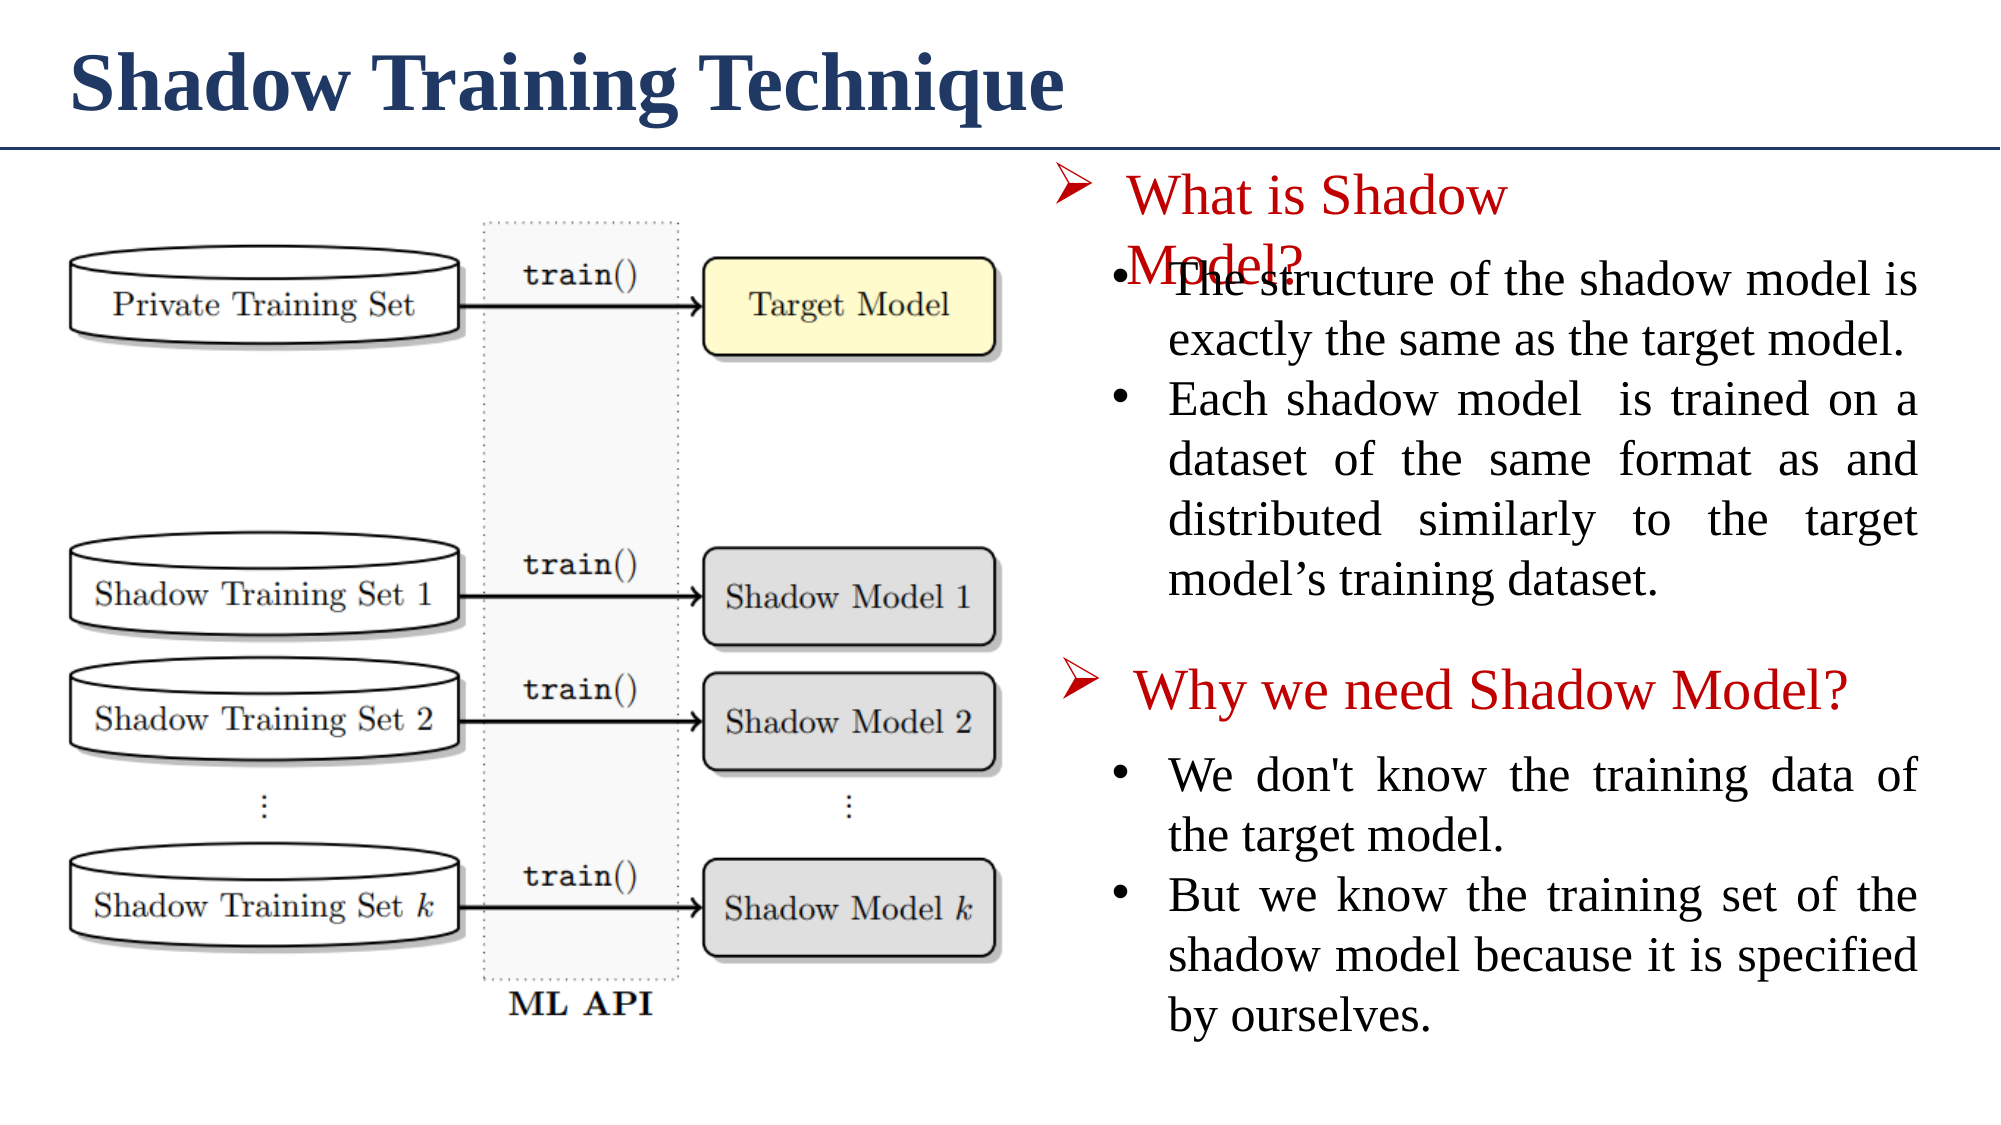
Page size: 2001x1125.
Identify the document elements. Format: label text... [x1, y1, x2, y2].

picture [35, 149, 1017, 1034]
text_box Why we need Shadow Model? [1044, 643, 1881, 729]
text_box Shadow Training Technique [55, 19, 1170, 134]
text_box We don't know the training data of the target model. But we know the training set of the shadow model because it is specified by ourselves. [1097, 734, 1934, 1049]
text_box What is Shadow Model? [1036, 150, 1714, 304]
